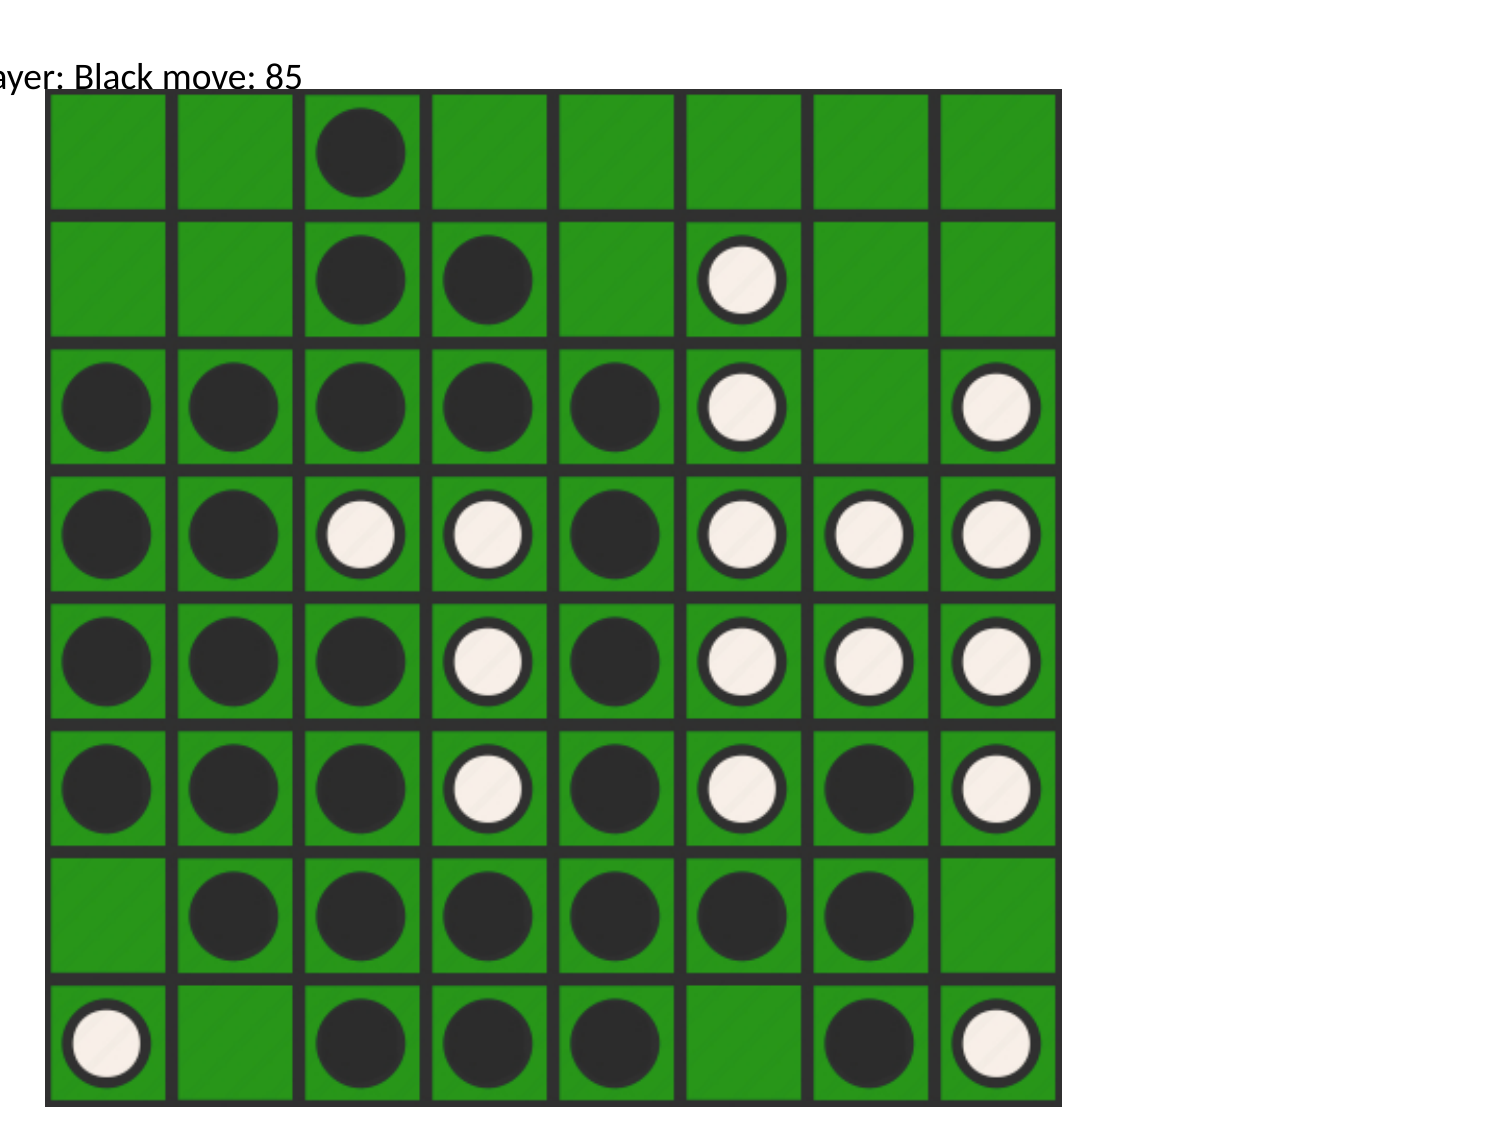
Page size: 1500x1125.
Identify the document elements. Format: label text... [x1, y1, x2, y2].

picture [44, 89, 1062, 1107]
text_box turn: 43 player: Black move: 85 [0, 44, 319, 105]
